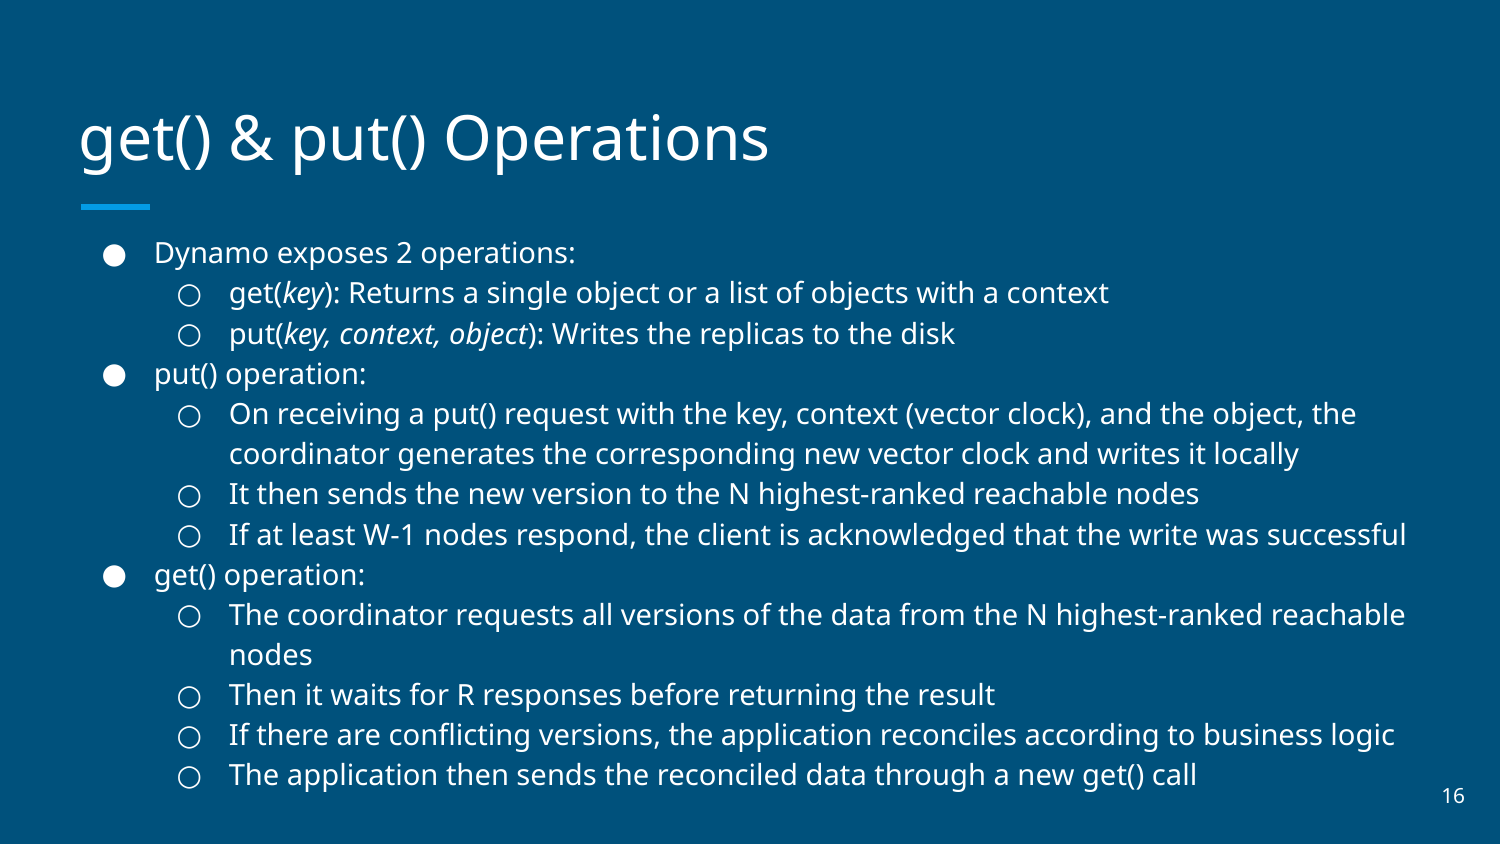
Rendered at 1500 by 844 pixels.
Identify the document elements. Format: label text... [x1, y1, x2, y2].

picture [766, 770, 778, 785]
picture [367, 730, 379, 745]
picture [1057, 730, 1067, 745]
picture [329, 770, 337, 784]
picture [724, 770, 732, 784]
picture [1383, 730, 1393, 745]
picture [790, 730, 800, 744]
picture [786, 763, 795, 784]
picture [1297, 730, 1306, 736]
picture [952, 771, 956, 784]
picture [843, 730, 852, 744]
picture [615, 733, 619, 744]
picture [686, 730, 694, 744]
picture [386, 768, 394, 785]
picture [807, 730, 816, 744]
picture [1139, 767, 1143, 785]
picture [641, 730, 650, 738]
picture [515, 730, 524, 745]
picture [839, 731, 843, 744]
picture [629, 730, 636, 744]
picture [292, 770, 300, 784]
picture [782, 771, 786, 784]
picture [1145, 730, 1157, 751]
picture [892, 770, 900, 784]
picture [252, 770, 260, 784]
picture [1212, 731, 1219, 745]
picture [1169, 727, 1176, 745]
picture [503, 730, 510, 744]
title get() & put() Operations [63, 75, 1437, 188]
picture [745, 730, 753, 744]
picture [989, 730, 1001, 745]
picture [1038, 770, 1050, 785]
picture [230, 765, 244, 784]
picture [971, 763, 983, 784]
picture [311, 770, 319, 784]
picture [670, 727, 678, 744]
picture [1340, 731, 1344, 744]
picture [1241, 730, 1250, 738]
picture [635, 770, 647, 784]
picture [960, 730, 970, 744]
picture [1060, 770, 1065, 778]
picture [862, 730, 870, 744]
picture [315, 730, 327, 745]
picture [584, 730, 593, 738]
picture [1180, 731, 1184, 744]
picture [954, 770, 965, 791]
picture [1268, 730, 1276, 744]
picture [356, 770, 366, 784]
picture [1344, 730, 1353, 744]
picture [1281, 731, 1293, 745]
picture [998, 770, 1007, 784]
picture [1029, 730, 1038, 744]
picture [894, 731, 906, 745]
picture [1100, 730, 1109, 745]
picture [1184, 730, 1193, 744]
picture [447, 766, 455, 785]
picture [687, 771, 691, 784]
picture [828, 770, 837, 784]
picture [855, 770, 864, 784]
picture [464, 770, 471, 784]
slide_number ‹#› [1389, 764, 1480, 830]
picture [1358, 730, 1366, 744]
picture [726, 730, 734, 744]
picture [758, 730, 762, 751]
picture [274, 730, 282, 744]
picture [763, 730, 771, 744]
picture [928, 730, 937, 743]
picture [324, 770, 328, 791]
picture [306, 770, 310, 791]
picture [1043, 730, 1053, 745]
picture [1154, 771, 1158, 784]
picture [258, 727, 265, 745]
picture [1005, 730, 1014, 738]
picture [518, 770, 527, 777]
picture [699, 732, 711, 741]
picture [1025, 770, 1032, 784]
picture [477, 770, 489, 785]
picture [841, 768, 849, 785]
picture [1075, 730, 1084, 743]
picture [1300, 736, 1307, 744]
picture [479, 727, 486, 745]
picture [556, 730, 568, 745]
picture [606, 767, 613, 785]
picture [405, 731, 409, 744]
picture [876, 767, 883, 785]
picture [947, 730, 955, 744]
picture [585, 770, 594, 776]
picture [373, 770, 382, 784]
picture [705, 770, 714, 784]
picture [241, 724, 248, 744]
picture [1144, 730, 1152, 744]
list Dynamo exposes 2 operations: get(key): Returns a single object or a list of objects with a context put(key, context, object): Writes the replicas to the disk put() operation: On receiving a put() request with the key, context (vector clock), and the object, the coordinator generates the corresponding new vector clock and writes it locally It then sends the new version to the N highest-ranked reachable nodes If at least W-1 nodes respond, the client is acknowledged that the write was successful get() operation: The coordinator requests all versions of the data from the N highest-ranked reachable nodes Then it waits for R responses before returning the result If there are conflicting versions, the application reconciles according to business logic The application then sends the reconciled data through a new get() call [63, 214, 1437, 720]
picture [548, 730, 552, 740]
picture [428, 770, 435, 784]
picture [440, 724, 447, 744]
picture [1053, 770, 1060, 784]
picture [916, 770, 926, 783]
picture [405, 771, 409, 784]
picture [428, 730, 435, 744]
picture [910, 730, 920, 745]
picture [414, 733, 418, 744]
picture [465, 730, 475, 744]
picture [1131, 730, 1139, 744]
picture [737, 770, 747, 784]
picture [816, 763, 820, 784]
picture [517, 730, 528, 751]
picture [1311, 730, 1320, 738]
picture [808, 770, 816, 785]
picture [555, 770, 562, 784]
picture [925, 772, 930, 784]
picture [701, 771, 705, 784]
picture [391, 730, 401, 744]
picture [740, 730, 744, 751]
picture [499, 770, 506, 784]
picture [533, 771, 545, 785]
picture [341, 730, 350, 744]
picture [1224, 730, 1230, 745]
picture [269, 723, 273, 744]
picture [540, 730, 548, 744]
picture [1171, 770, 1179, 784]
picture [671, 771, 683, 785]
picture [606, 731, 610, 744]
picture [409, 770, 418, 784]
picture [1086, 770, 1097, 791]
picture [1084, 771, 1088, 784]
picture [265, 770, 277, 784]
picture [1118, 767, 1126, 784]
picture [622, 770, 630, 784]
picture [1102, 770, 1114, 784]
picture [820, 728, 828, 745]
picture [588, 776, 595, 784]
picture [567, 770, 575, 784]
picture [287, 730, 299, 744]
